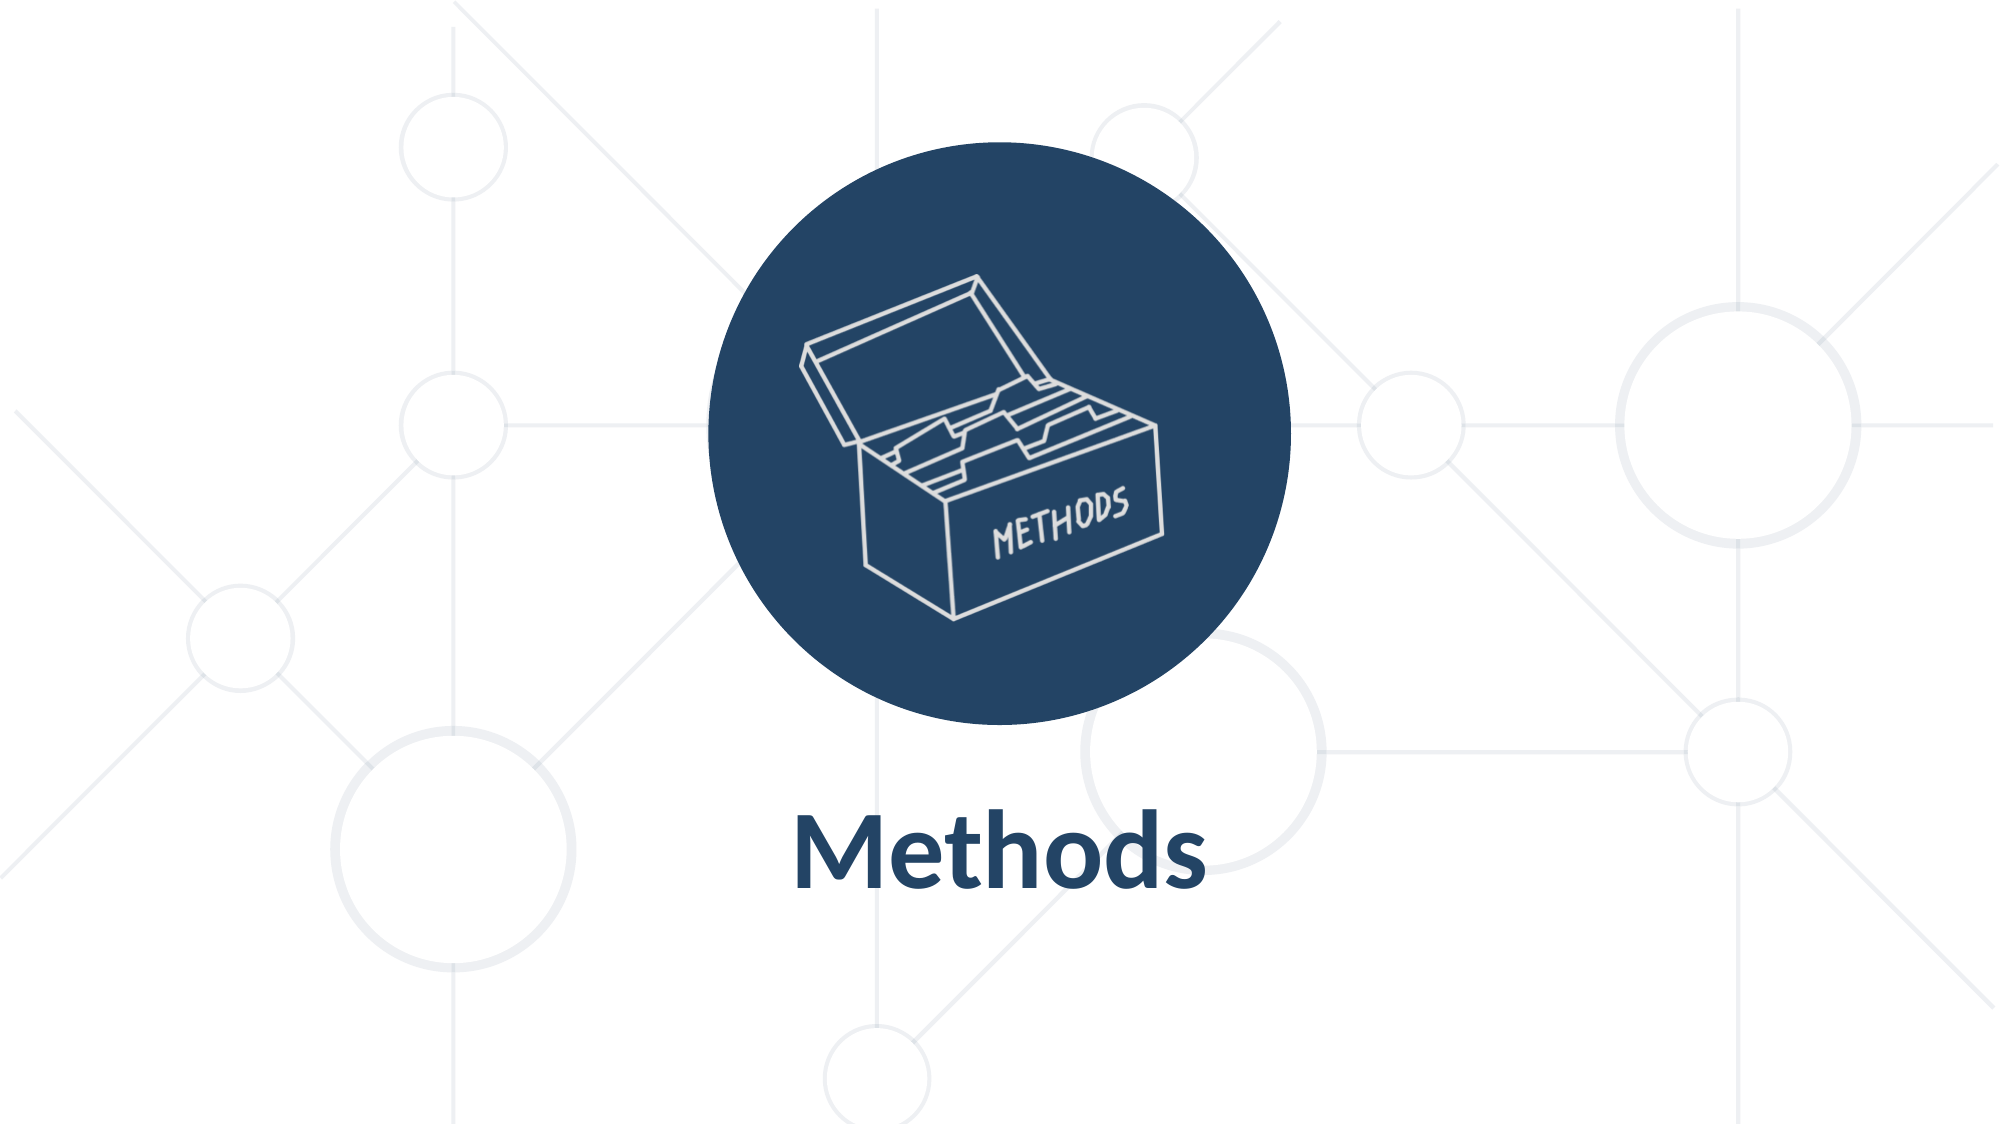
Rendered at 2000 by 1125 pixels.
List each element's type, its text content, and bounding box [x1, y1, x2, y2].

picture [799, 274, 1165, 623]
list Methods [100, 750, 1899, 1066]
